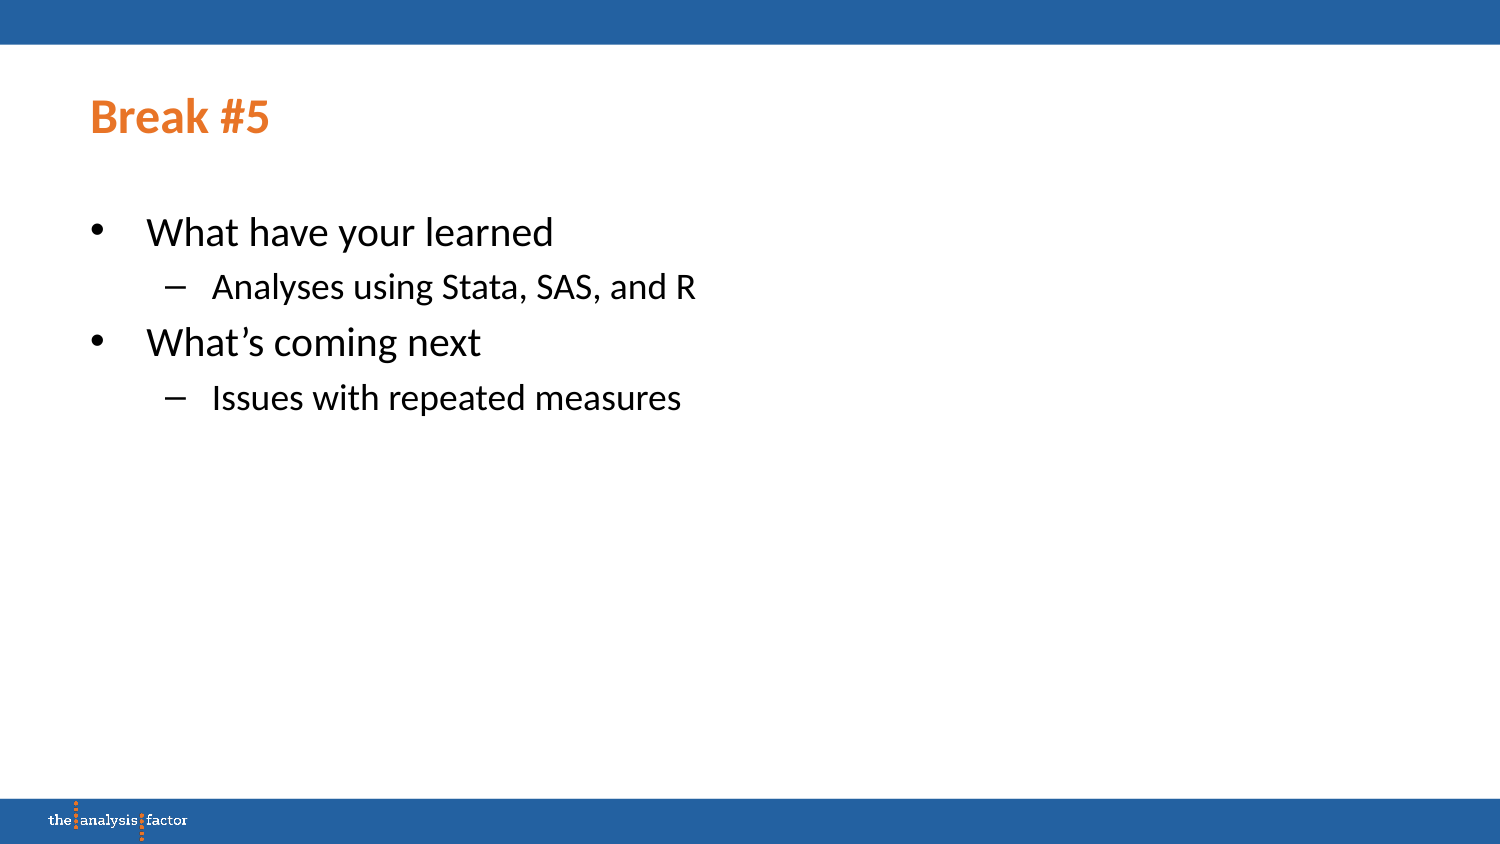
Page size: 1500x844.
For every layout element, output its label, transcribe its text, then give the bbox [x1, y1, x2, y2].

list What have your learned Analyses using Stata, SAS, and R What’s coming next Issues with repeated measures [75, 196, 1425, 797]
picture [48, 801, 188, 842]
title Break #5 [75, 43, 1425, 185]
